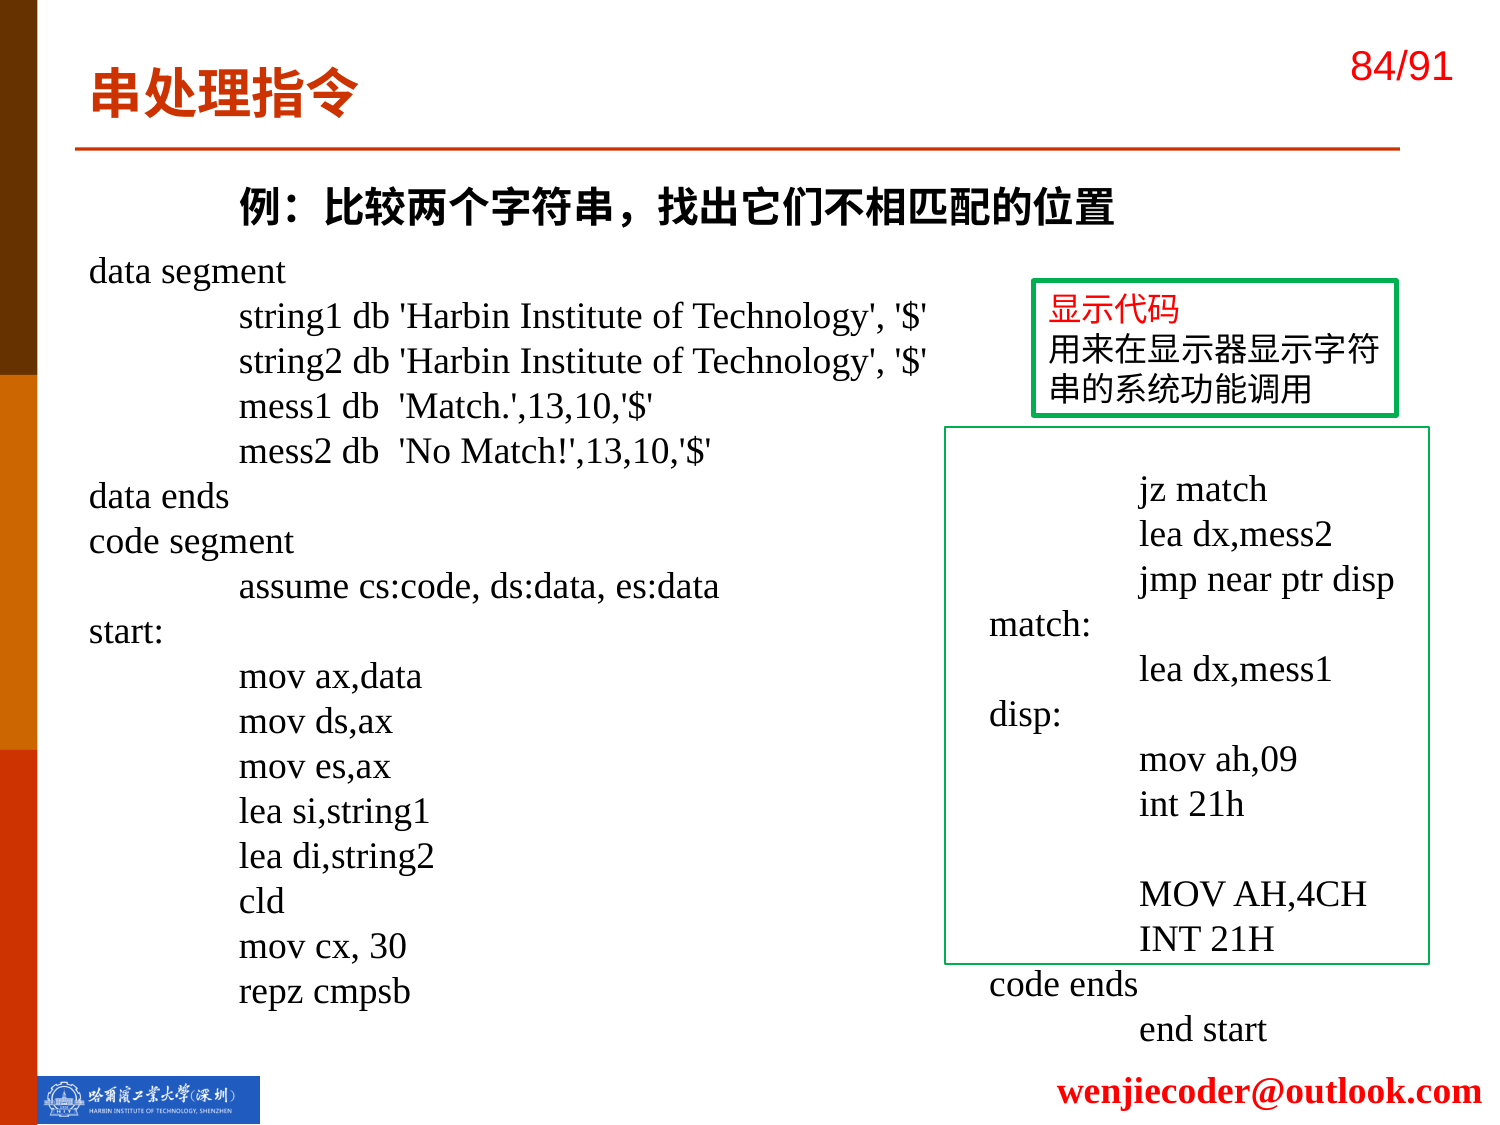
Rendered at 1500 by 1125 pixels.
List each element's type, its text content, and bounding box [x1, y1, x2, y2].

text_box jz match lea dx,mess2 jmp near ptr disp match: lea dx,mess1 disp: mov ah,09 int 21h MOV AH,4CH INT 21H code ends end start [974, 456, 1483, 1056]
text_box 显示代码 用来在显示器显示字符串的系统功能调用 [1033, 280, 1397, 416]
text_box [944, 426, 1430, 965]
text_box 例：比较两个字符串，找出它们不相匹配的位置 [224, 163, 1132, 238]
text_box data segment string1 db 'Harbin Institute of Technology', '$' string2 db 'Harbin Institute of Technology', '$' mess1 db 'Match.',13,10,'$' mess2 db 'No Match!',13,10,'$' data ends code segment assume cs:code, ds:data, es:data start: mov ax,data mov ds,ax mov es,ax lea si,string1 lea di,string2 cld mov cx, 30 repz cmpsb [74, 238, 945, 1019]
text_box 串处理指令 [74, 52, 1123, 132]
picture [37, 1076, 260, 1124]
